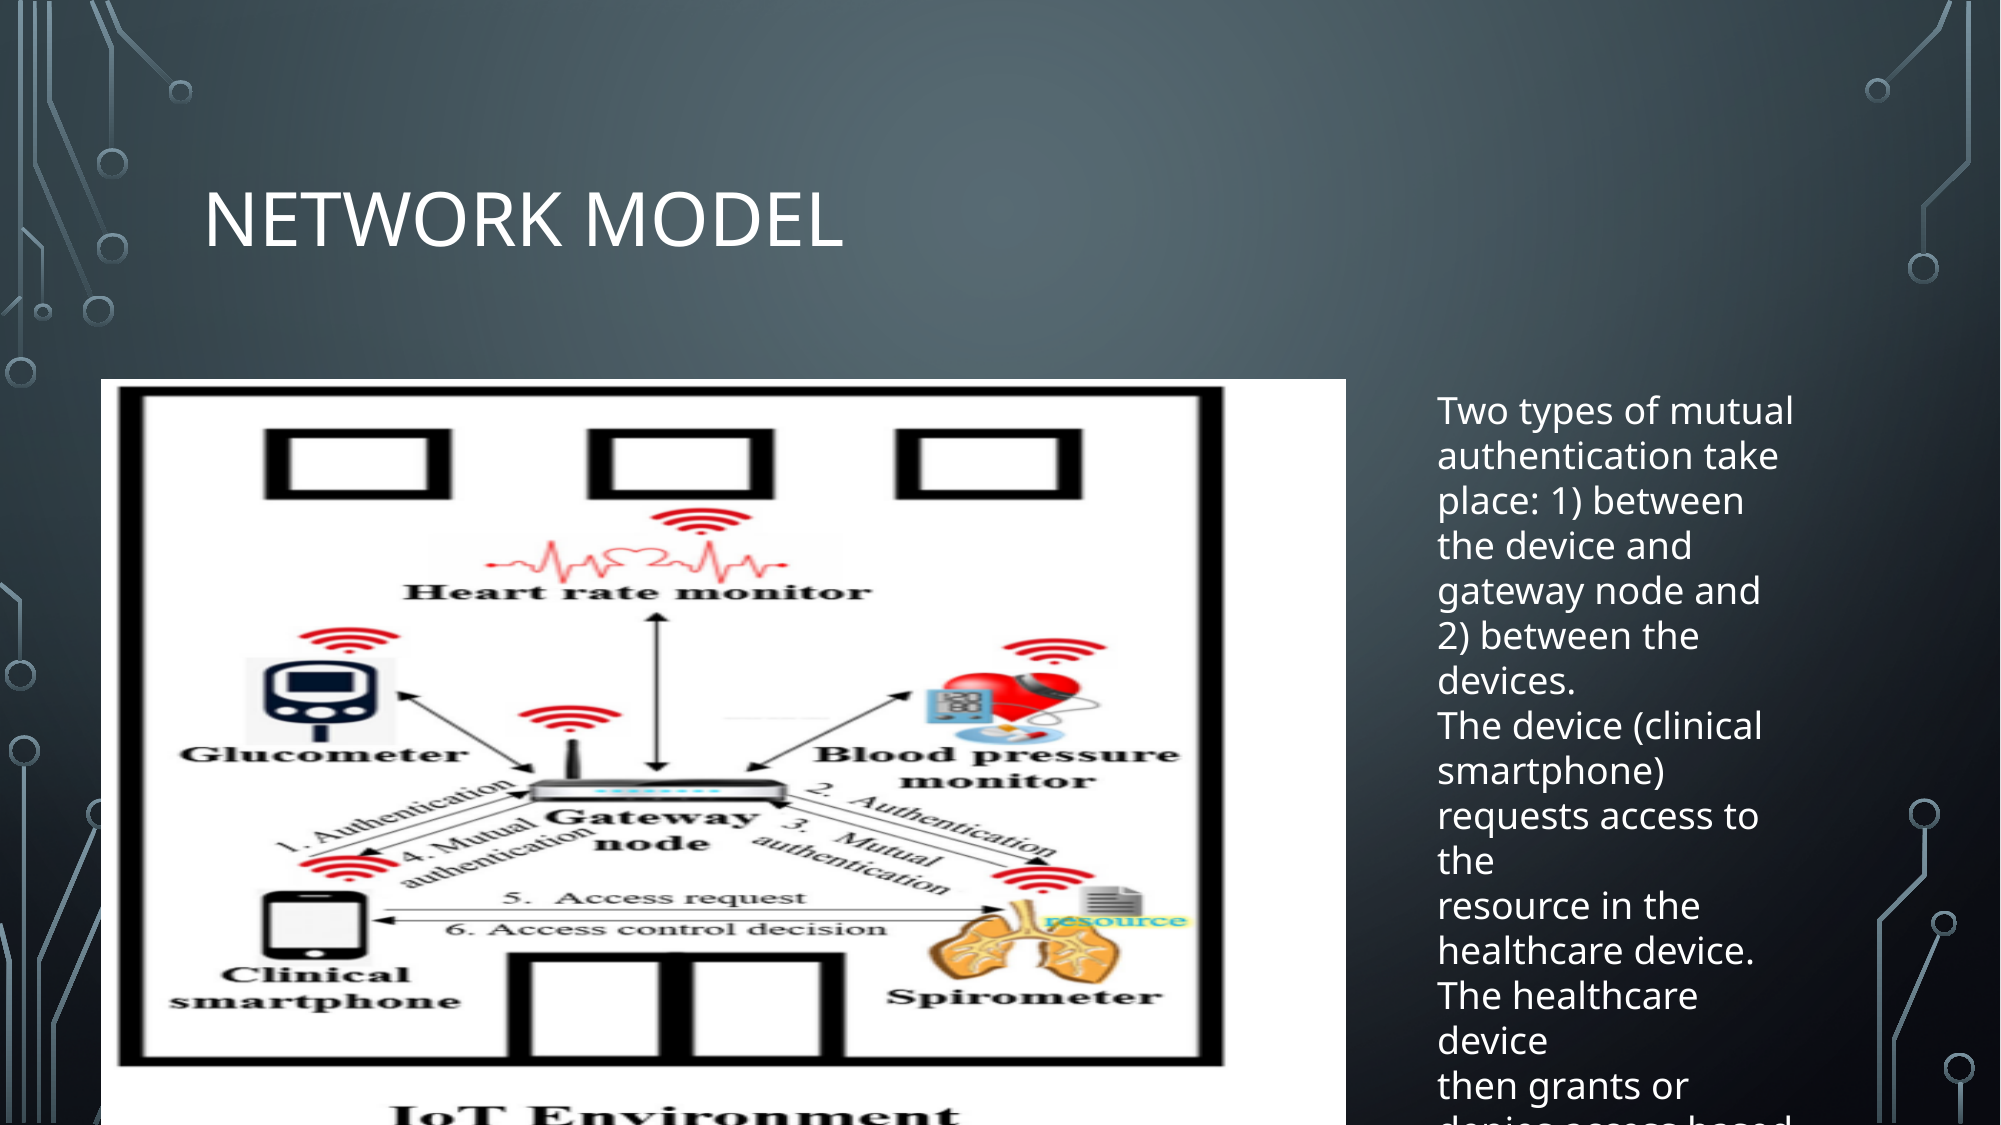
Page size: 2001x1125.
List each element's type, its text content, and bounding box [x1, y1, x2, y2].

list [101, 379, 1346, 1125]
title Network model [187, 101, 1813, 344]
text_box Two types of mutual authentication take place: 1) between the device and gateway node and 2) between the devices. The device (clinical smartphone) requests access to the resource in the healthcare device. The healthcare device then grants or denies access based on the access control rule [1422, 379, 1813, 1125]
